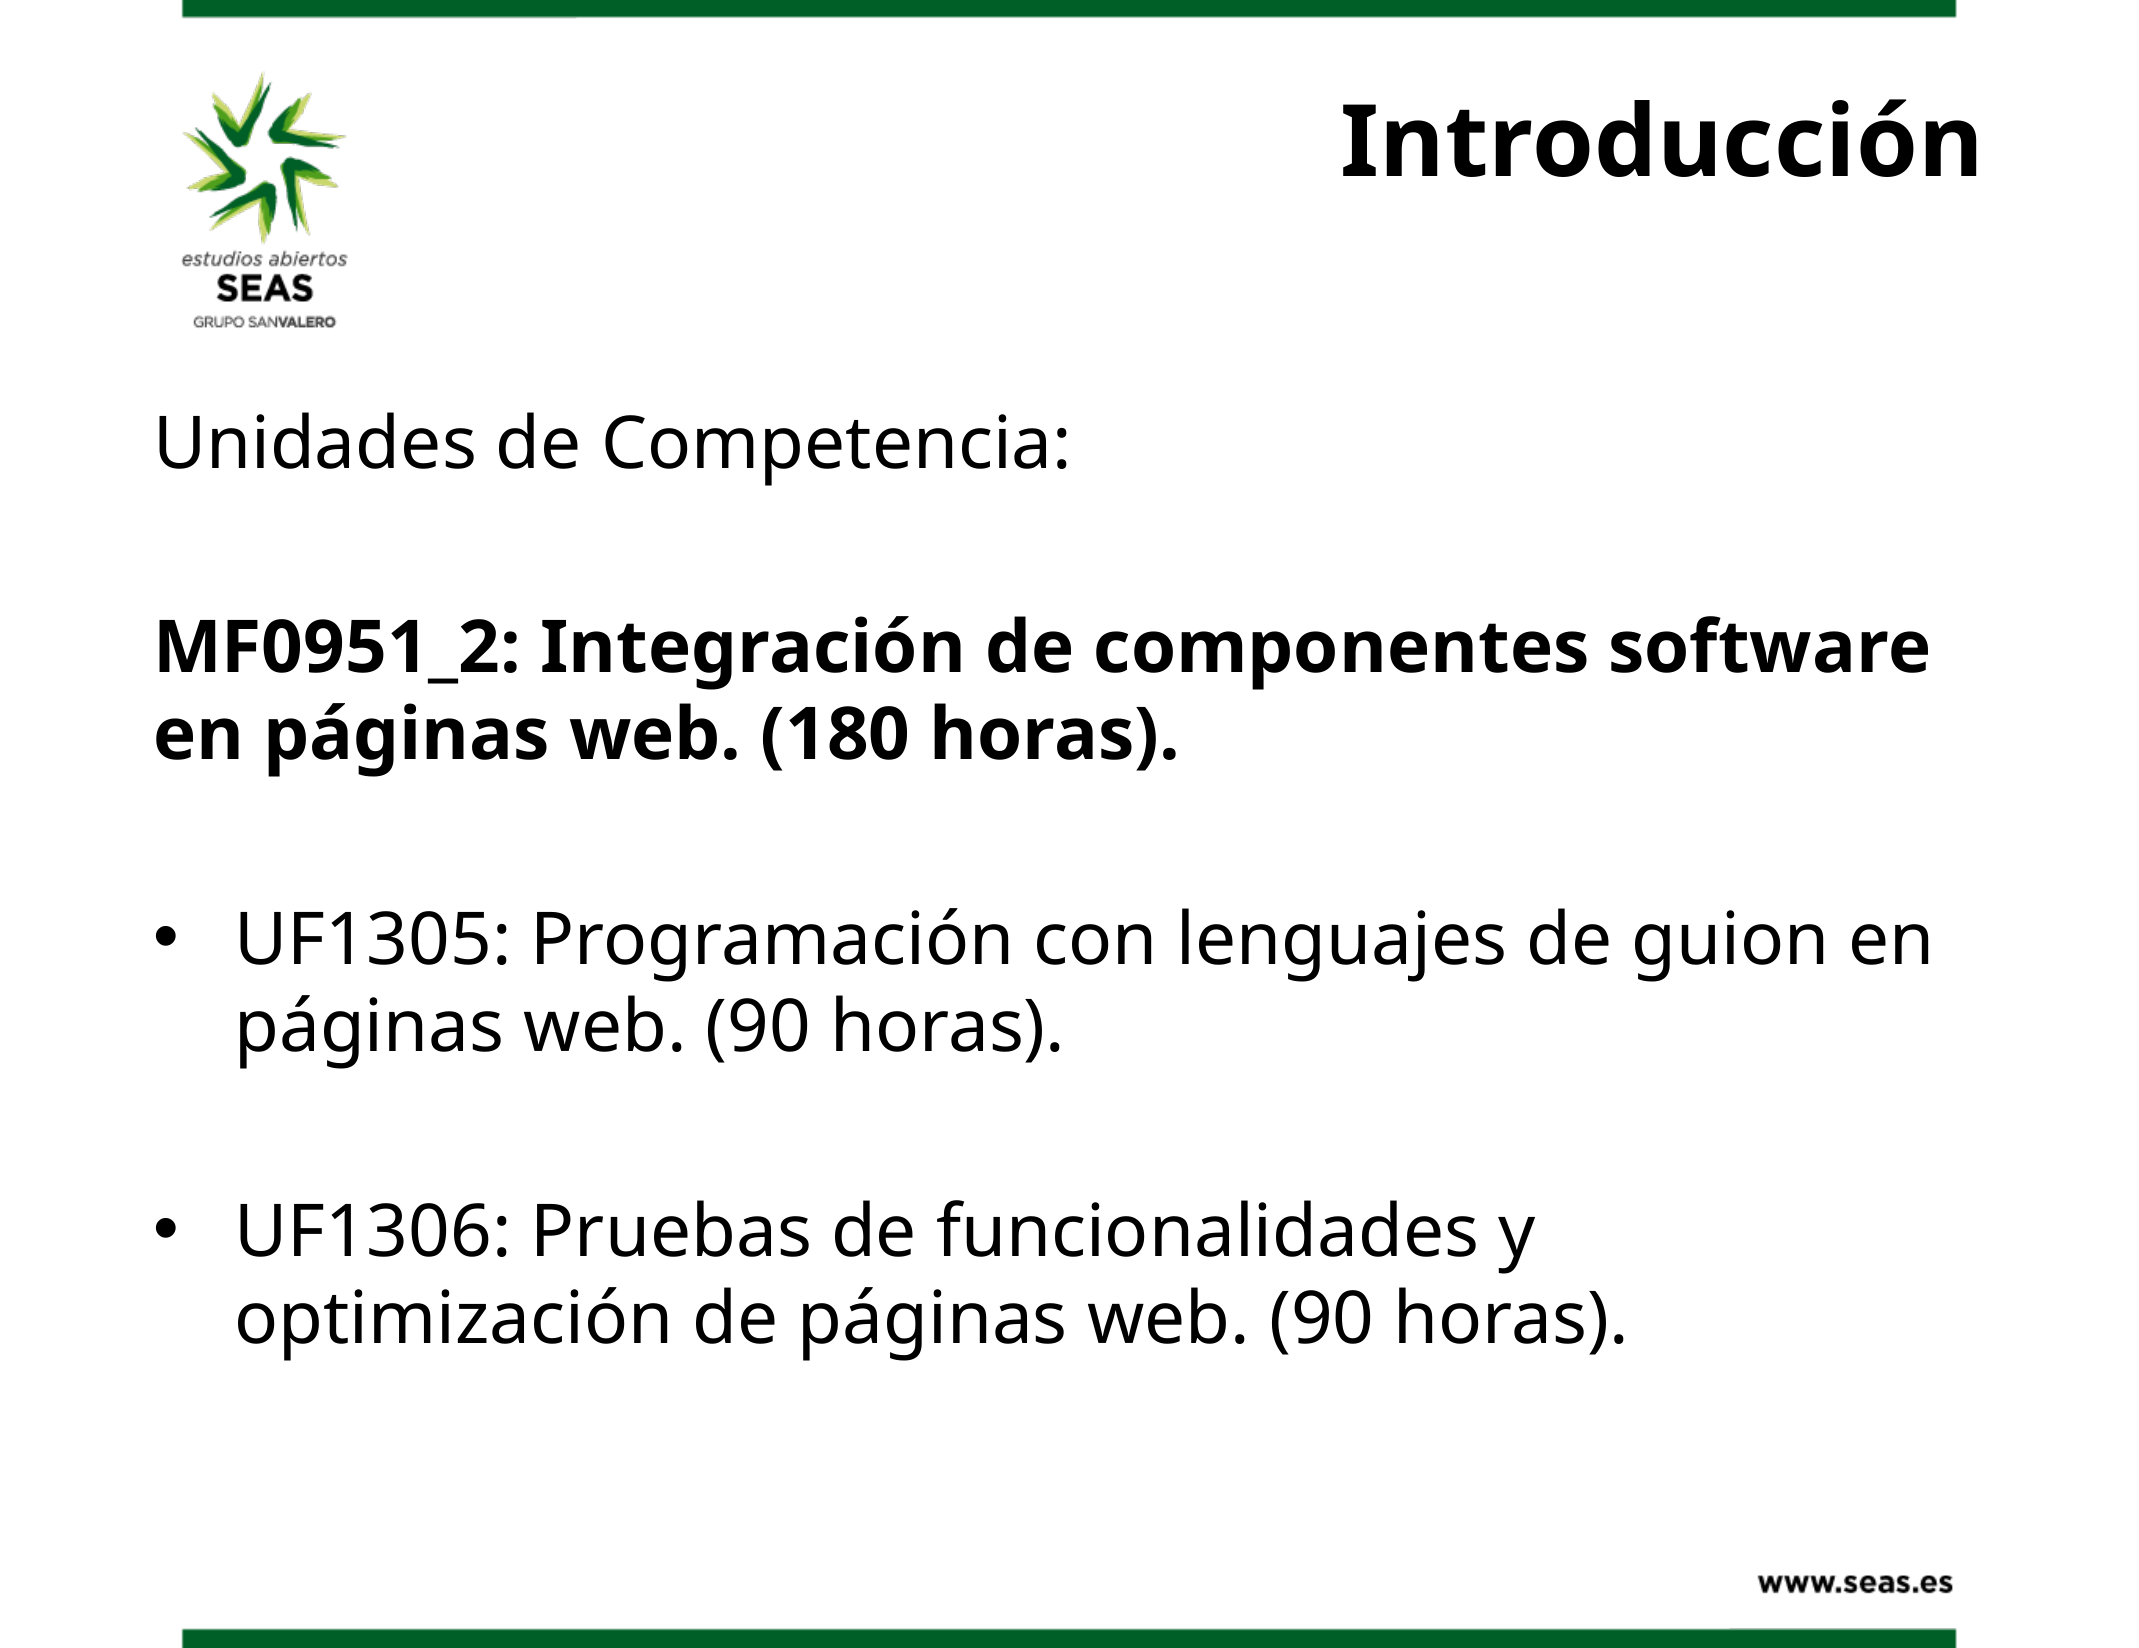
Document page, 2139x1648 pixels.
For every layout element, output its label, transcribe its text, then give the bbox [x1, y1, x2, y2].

title Introducción [447, 65, 2007, 341]
picture [0, 0, 2139, 1648]
list Unidades de Competencia: MF0951_2: Integración de componentes software en páginas web. (180 horas). UF1305: Programación con lenguajes de guion en páginas web. (90 horas). UF1306: Pruebas de funcionalidades y optimización de páginas web. (90 horas). [131, 384, 1996, 1551]
